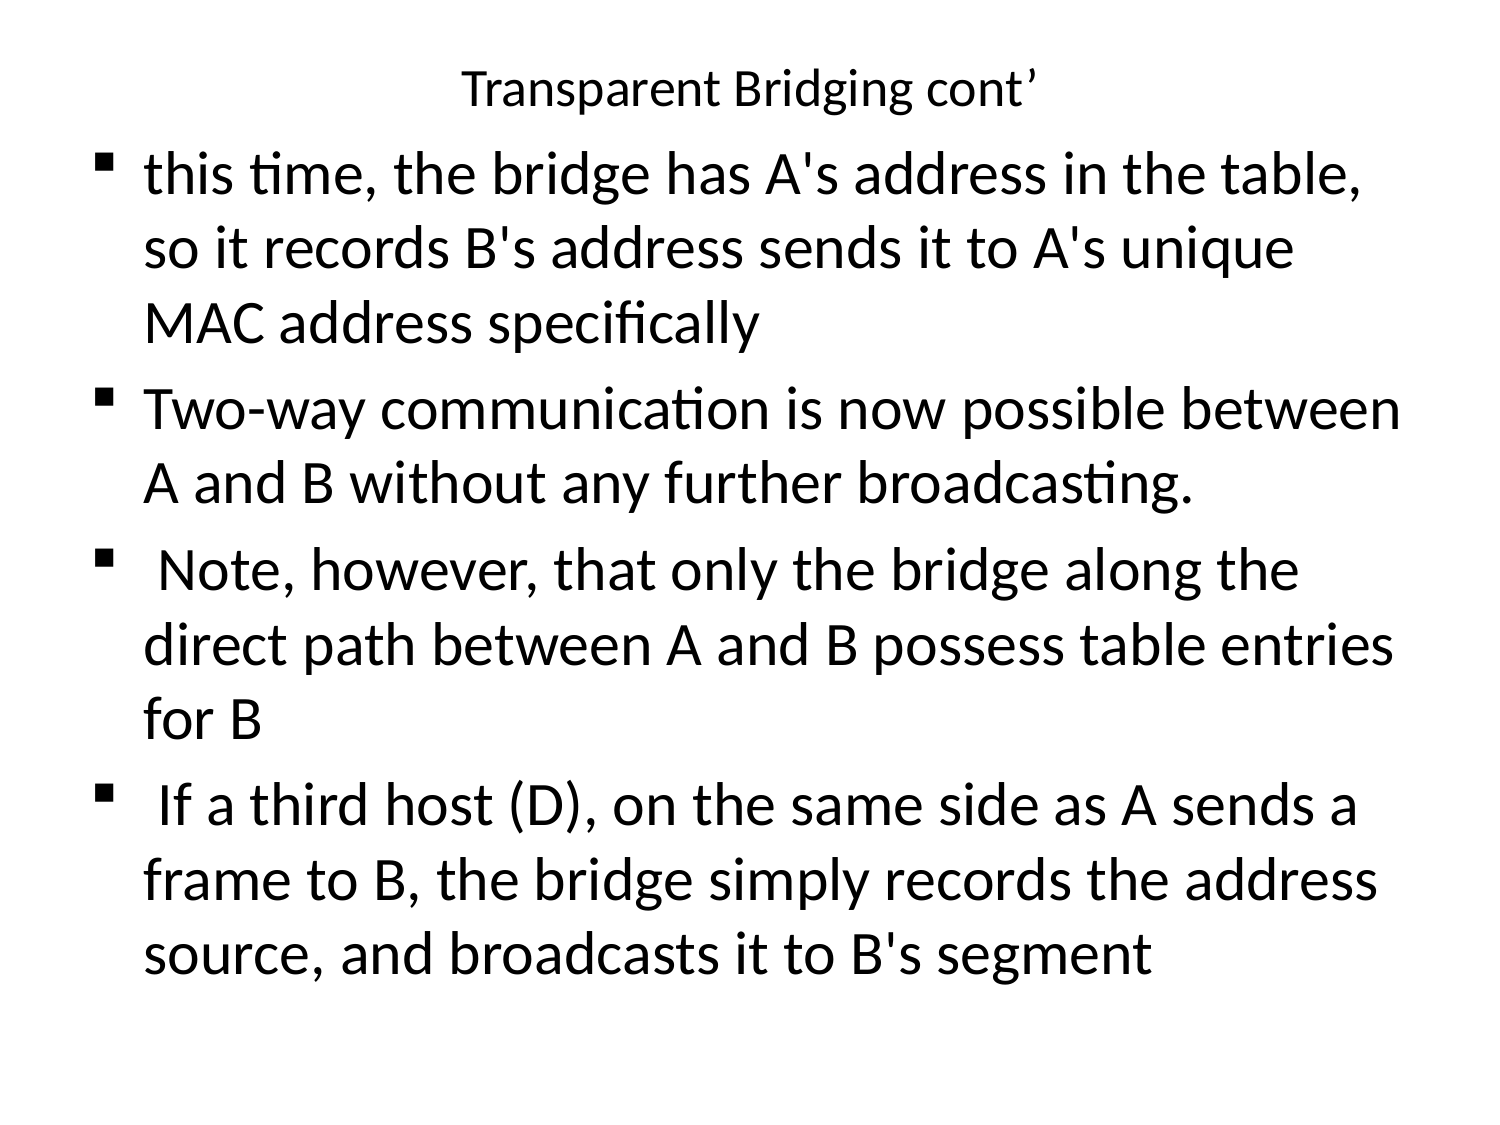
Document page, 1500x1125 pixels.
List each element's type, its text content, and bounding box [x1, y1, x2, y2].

title Transparent Bridging cont’ [75, 45, 1425, 125]
list this time, the bridge has A's address in the table, so it records B's address sends it to A's unique MAC address specifically Two-way communication is now possible between A and B without any further broadcasting. Note, however, that only the bridge along the direct path between A and B possess table entries for B If a third host (D), on the same side as A sends a frame to B, the bridge simply records the address source, and broadcasts it to B's segment [75, 125, 1425, 1005]
